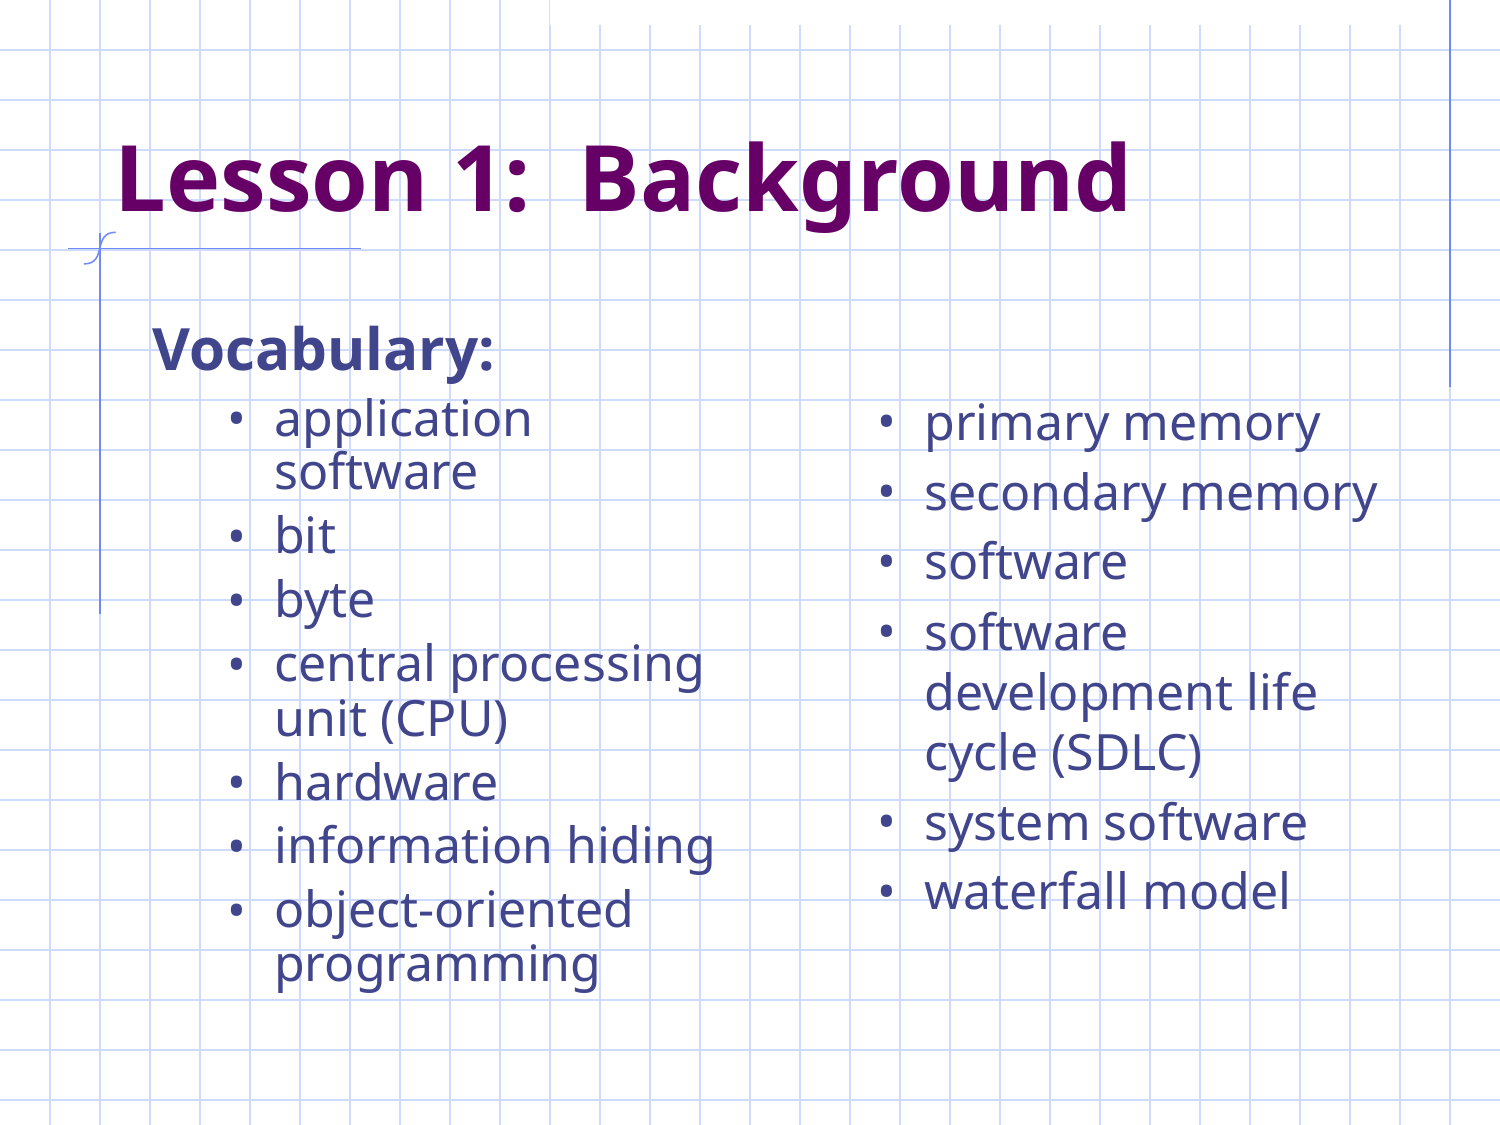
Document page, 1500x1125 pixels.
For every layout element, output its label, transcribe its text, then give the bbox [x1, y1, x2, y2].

list Vocabulary: application software bit byte central processing unit (CPU) hardware information hiding object-oriented programming [137, 312, 763, 988]
list primary memory secondary memory software software development life cycle (SDLC) system software waterfall model [787, 312, 1413, 988]
title Lesson 1: Background [99, 50, 1375, 238]
